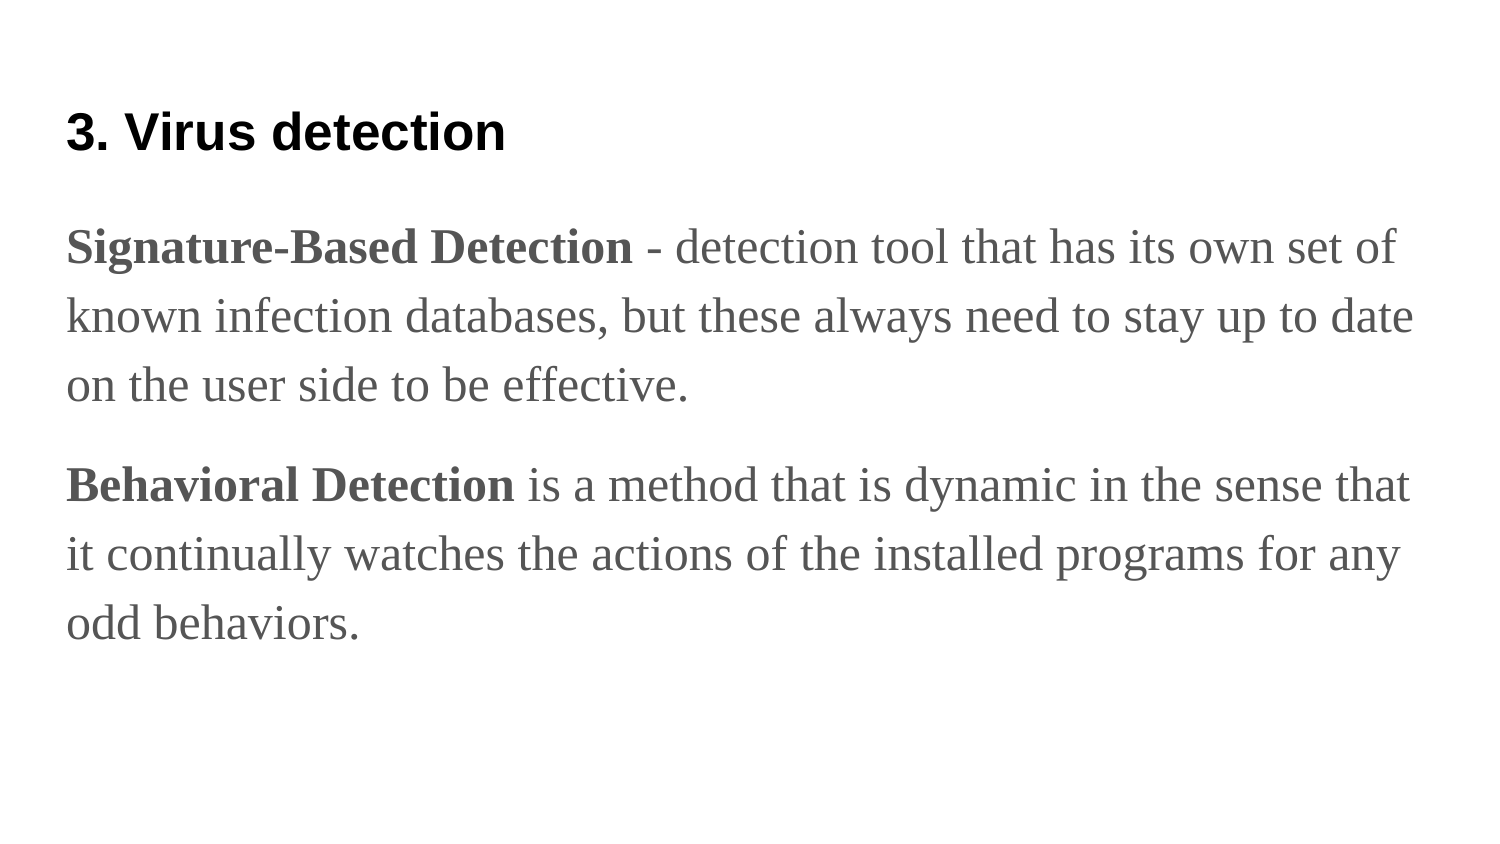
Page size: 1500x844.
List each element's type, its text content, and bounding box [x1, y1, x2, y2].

title 3. Virus detection [51, 72, 1449, 167]
list Signature-Based Detection - detection tool that has its own set of known infection databases, but these always need to stay up to date on the user side to be effective. Behavioral Detection is a method that is dynamic in the sense that it continually watches the actions of the installed programs for any odd behaviors. [51, 189, 1449, 750]
